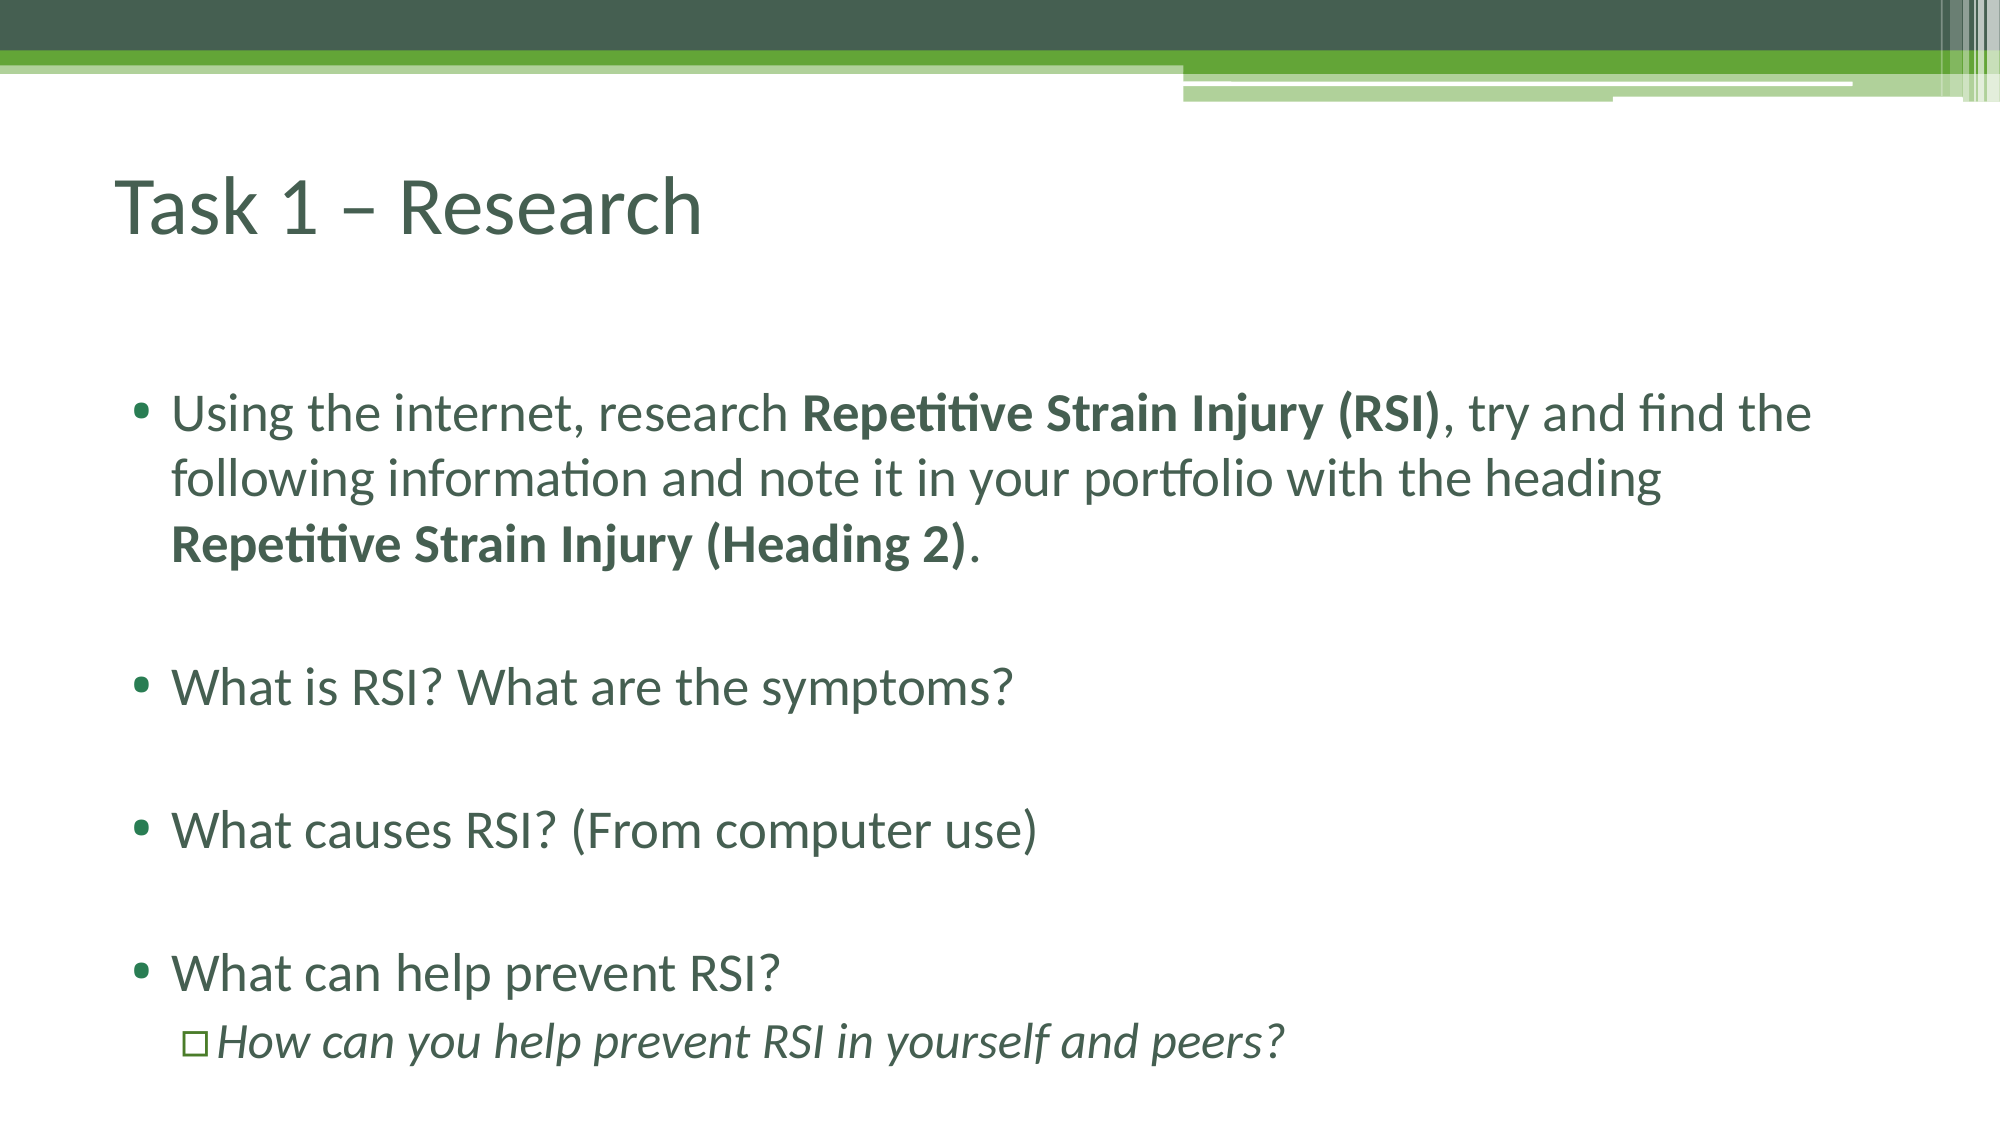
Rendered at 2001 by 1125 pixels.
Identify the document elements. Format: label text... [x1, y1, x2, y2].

list Using the internet, research Repetitive Strain Injury (RSI), try and find the following information and note it in your portfolio with the heading Repetitive Strain Injury (Heading 2). What is RSI? What are the symptoms? What causes RSI? (From computer use) What can help prevent RSI? How can you help prevent RSI in yourself and peers? [99, 368, 1845, 1079]
title Task 1 – Research [99, 140, 1900, 263]
